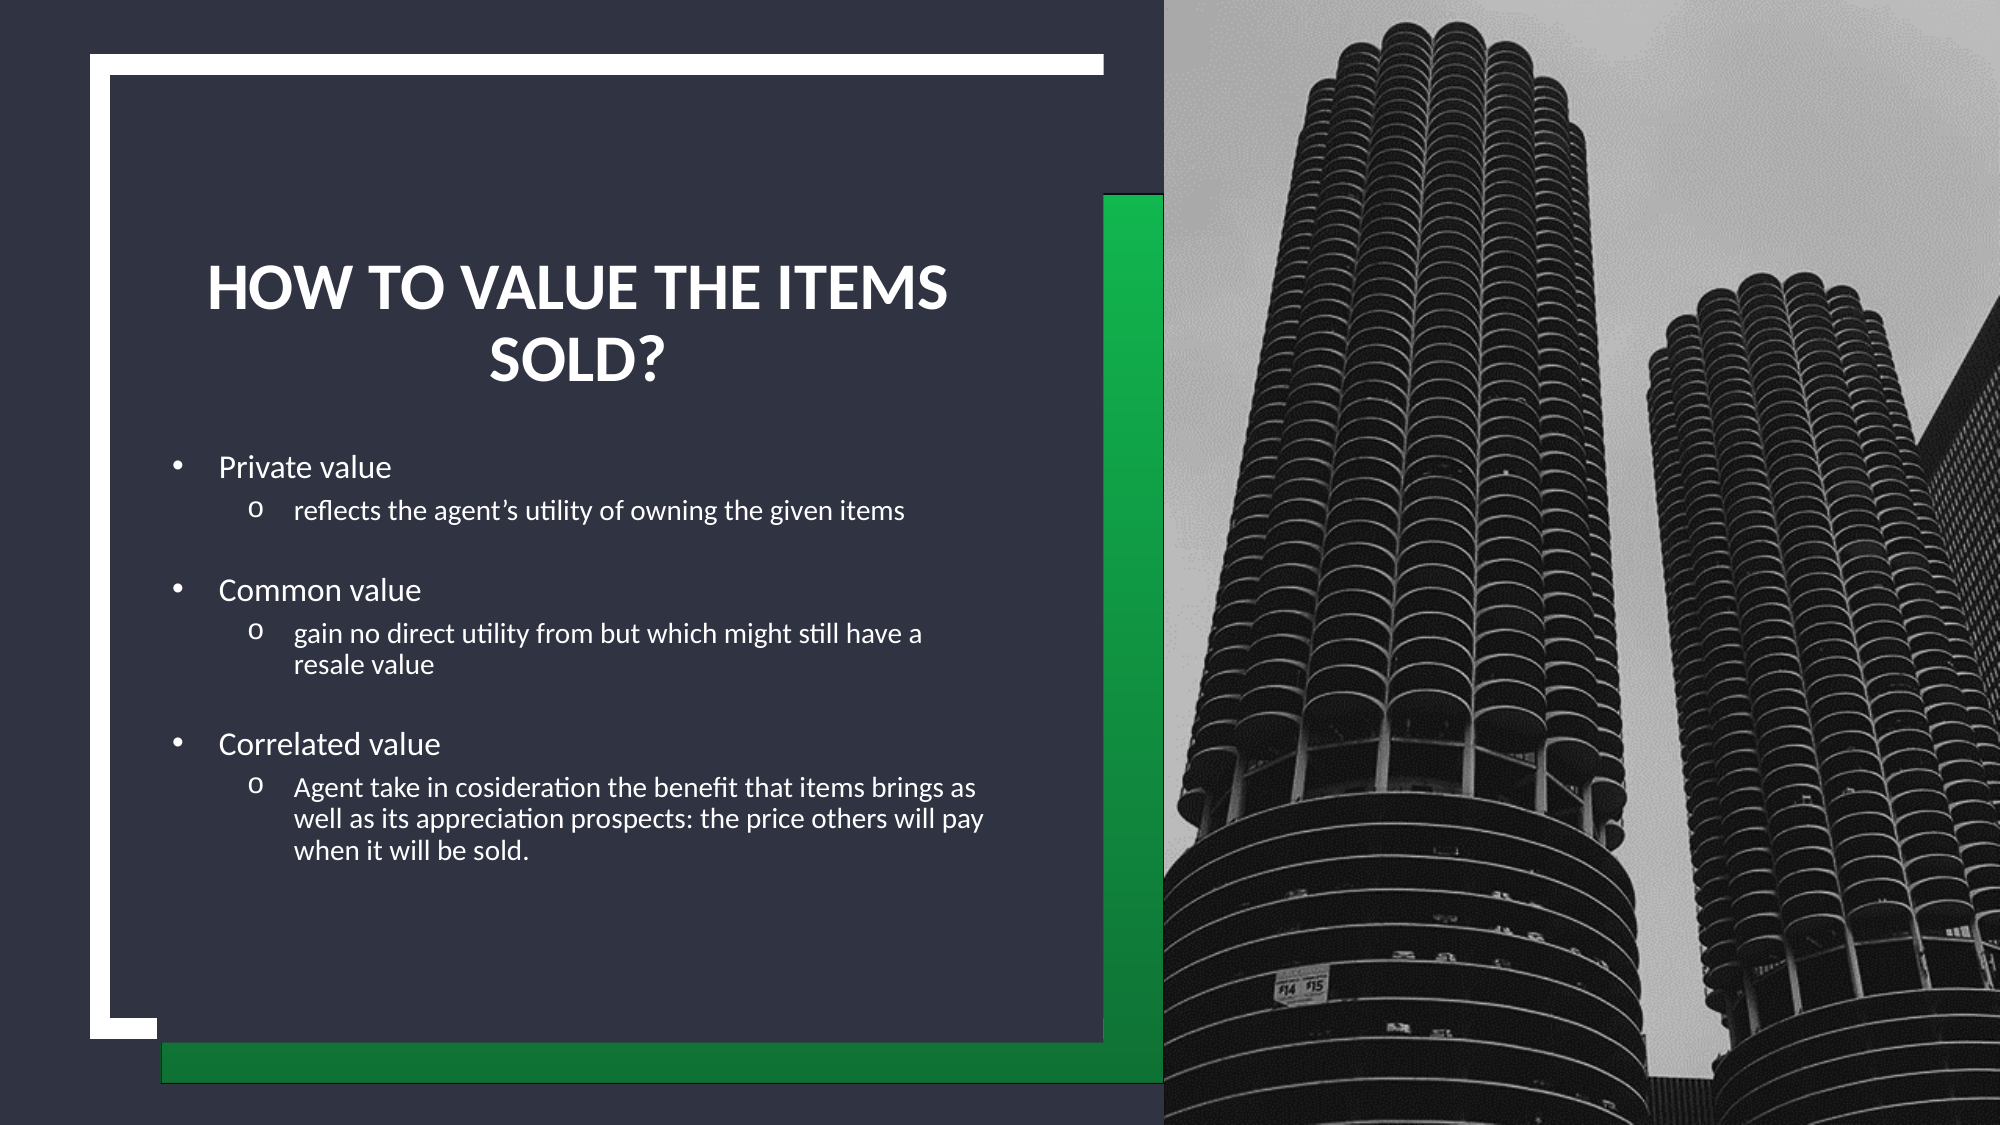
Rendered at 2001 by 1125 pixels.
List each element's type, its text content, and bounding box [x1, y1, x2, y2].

picture [1164, 0, 2000, 1125]
list Private value reflects the agent’s utility of owning the given items Common value gain no direct utility from but which might still have a resale value Correlated value Agent take in cosideration the benefit that items brings as well as its appreciation prospects: the price others will pay when it will be sold. [157, 417, 1000, 975]
title how to value the items sold? [157, 242, 1000, 404]
